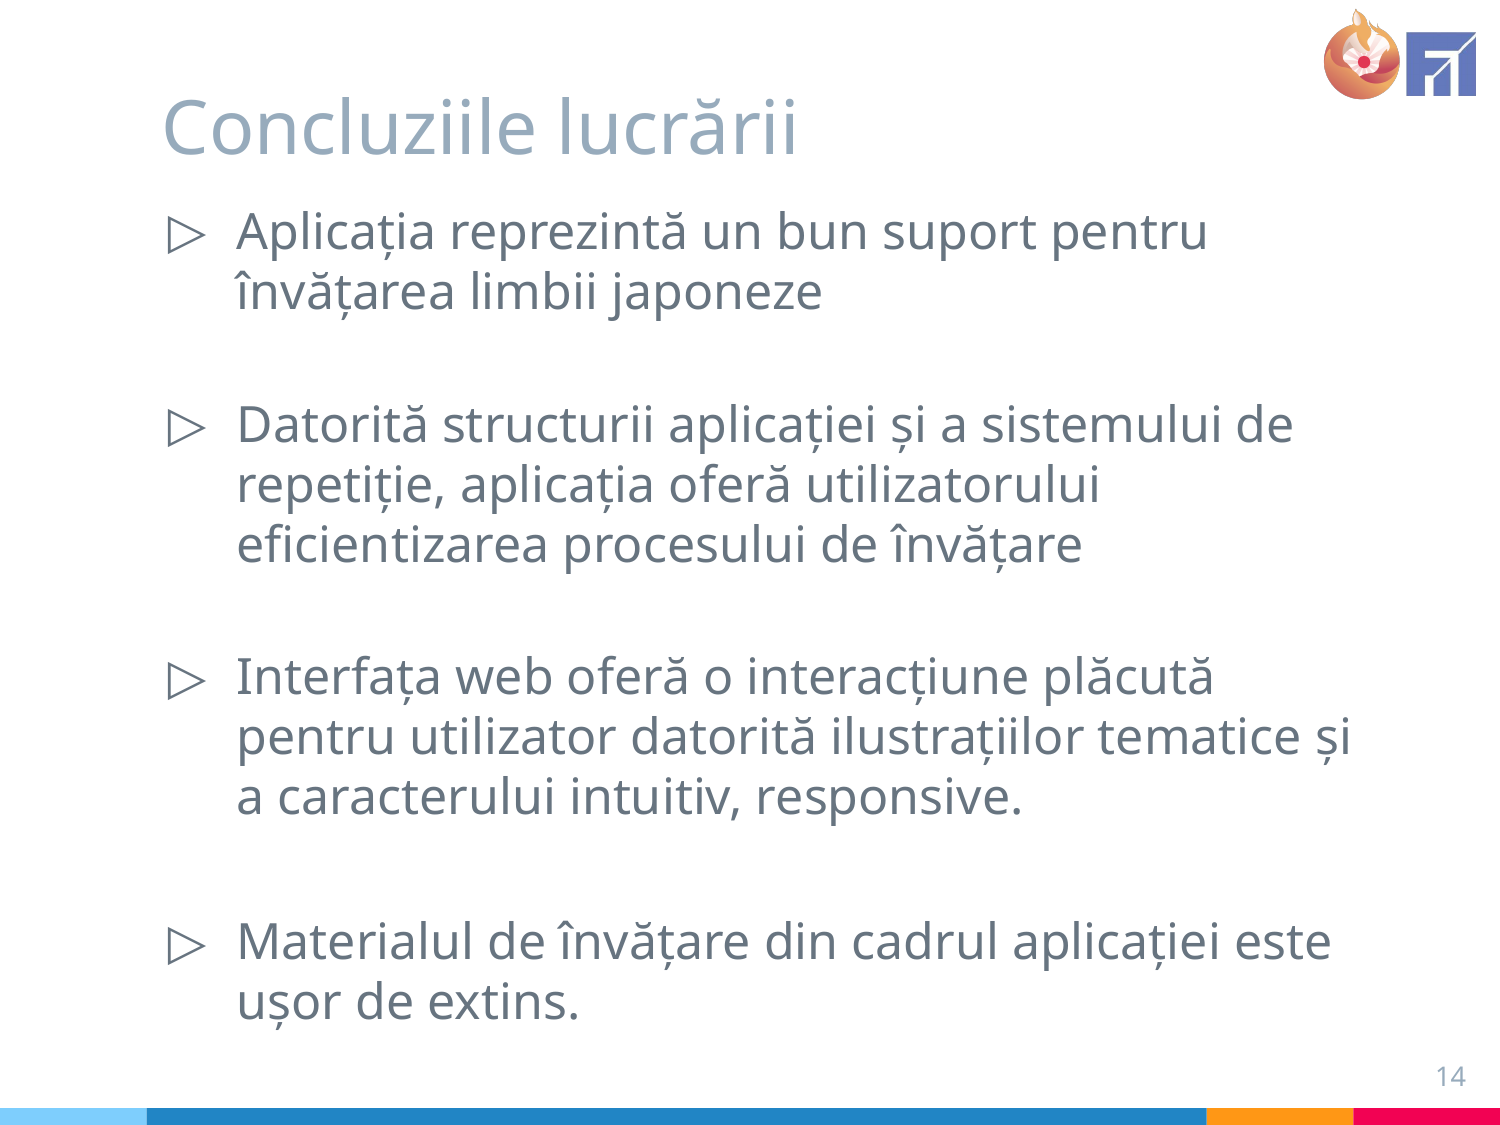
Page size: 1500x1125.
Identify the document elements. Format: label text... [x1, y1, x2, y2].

slide_number 14 [1391, 1043, 1482, 1113]
list Aplicația reprezintă un bun suport pentru învățarea limbii japoneze Datorită structurii aplicației și a sistemului de repetiție, aplicația oferă utilizatorului eficientizarea procesului de învățare Interfața web oferă o interacțiune plăcută pentru utilizator datorită ilustrațiilor tematice și a caracterului intuitiv, responsive. Materialul de învățare din cadrul aplicației este ușor de extins. [146, 184, 1392, 962]
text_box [1316, 8, 1476, 101]
title Concluziile lucrării [146, 46, 1207, 184]
